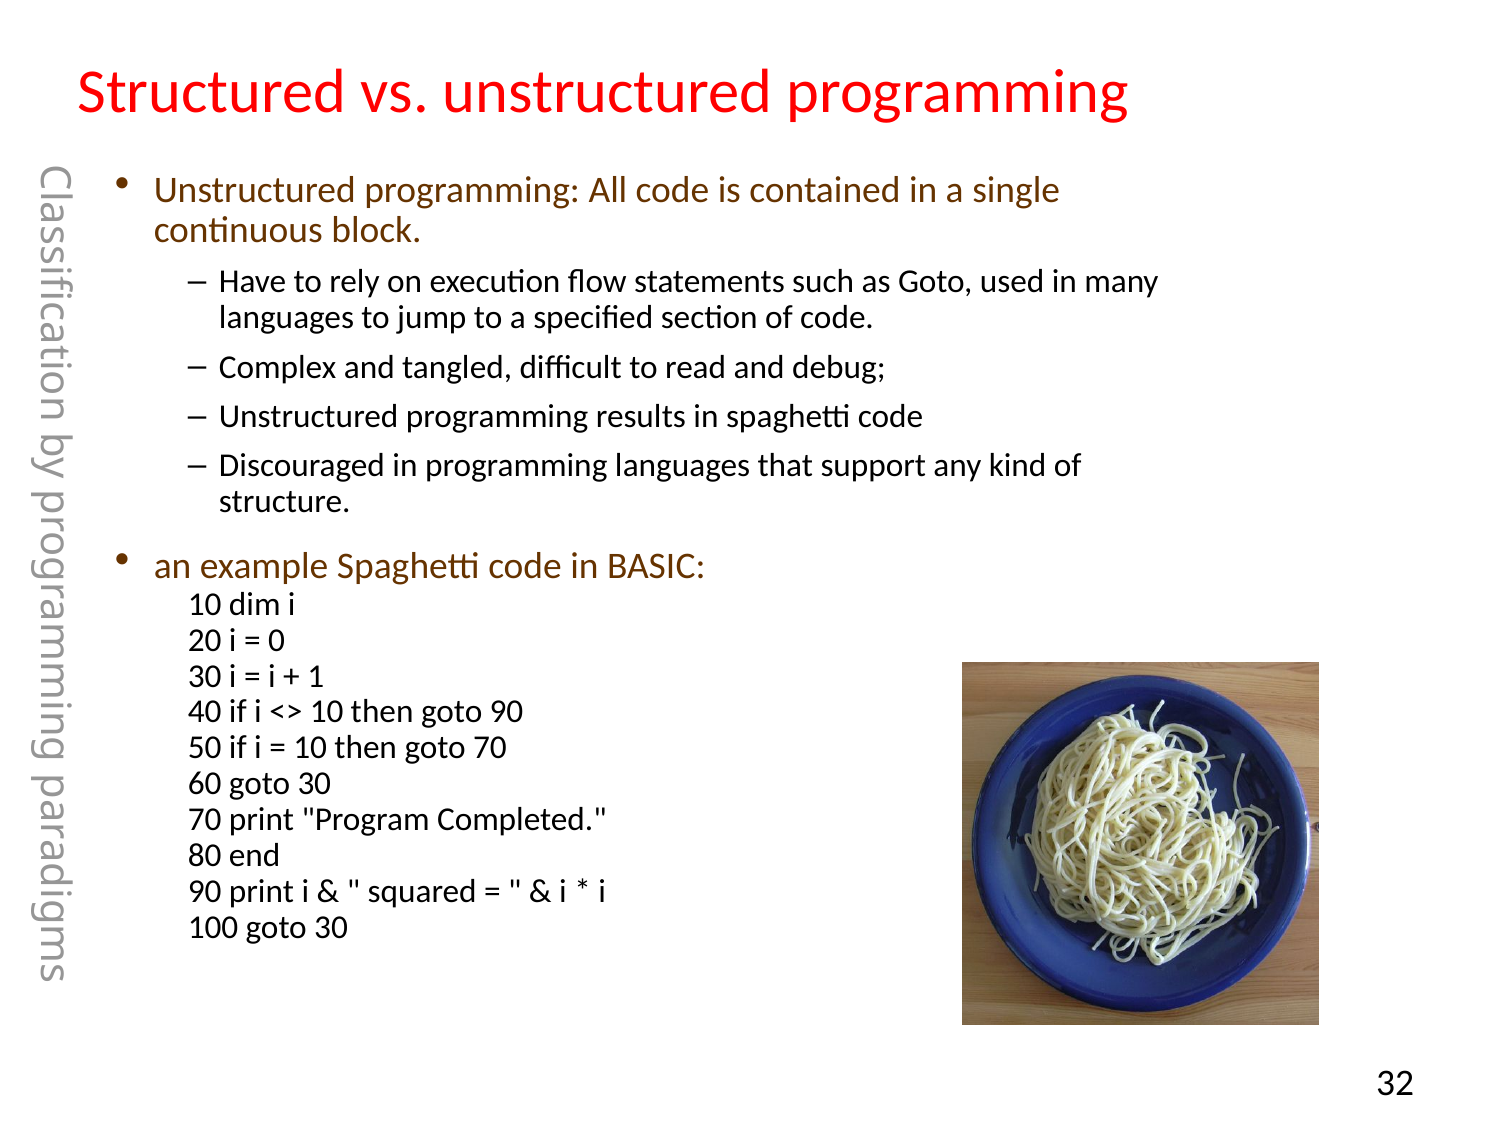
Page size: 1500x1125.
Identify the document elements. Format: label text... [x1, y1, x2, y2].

slide_number 31 [524, 1049, 1438, 1101]
list Unstructured programming: All code is contained in a single continuous block. Have to rely on execution flow statements such as Goto, used in many languages to jump to a specified section of code. Complex and tangled, difficult to read and debug; Unstructured programming results in spaghetti code Discouraged in programming languages that support any kind of structure. an example Spaghetti code in BASIC: 10 dim i 20 i = 0 30 i = i + 1 40 if i <> 10 then goto 90 50 if i = 10 then goto 70 60 goto 30 70 print "Program Completed." 80 end 90 print i & " squared = " & i * i 100 goto 30 [99, 162, 1201, 1013]
title Structured vs. unstructured programming [62, 49, 1426, 126]
text_box Classification by programming paradigms [25, 149, 91, 1078]
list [962, 662, 1319, 1026]
